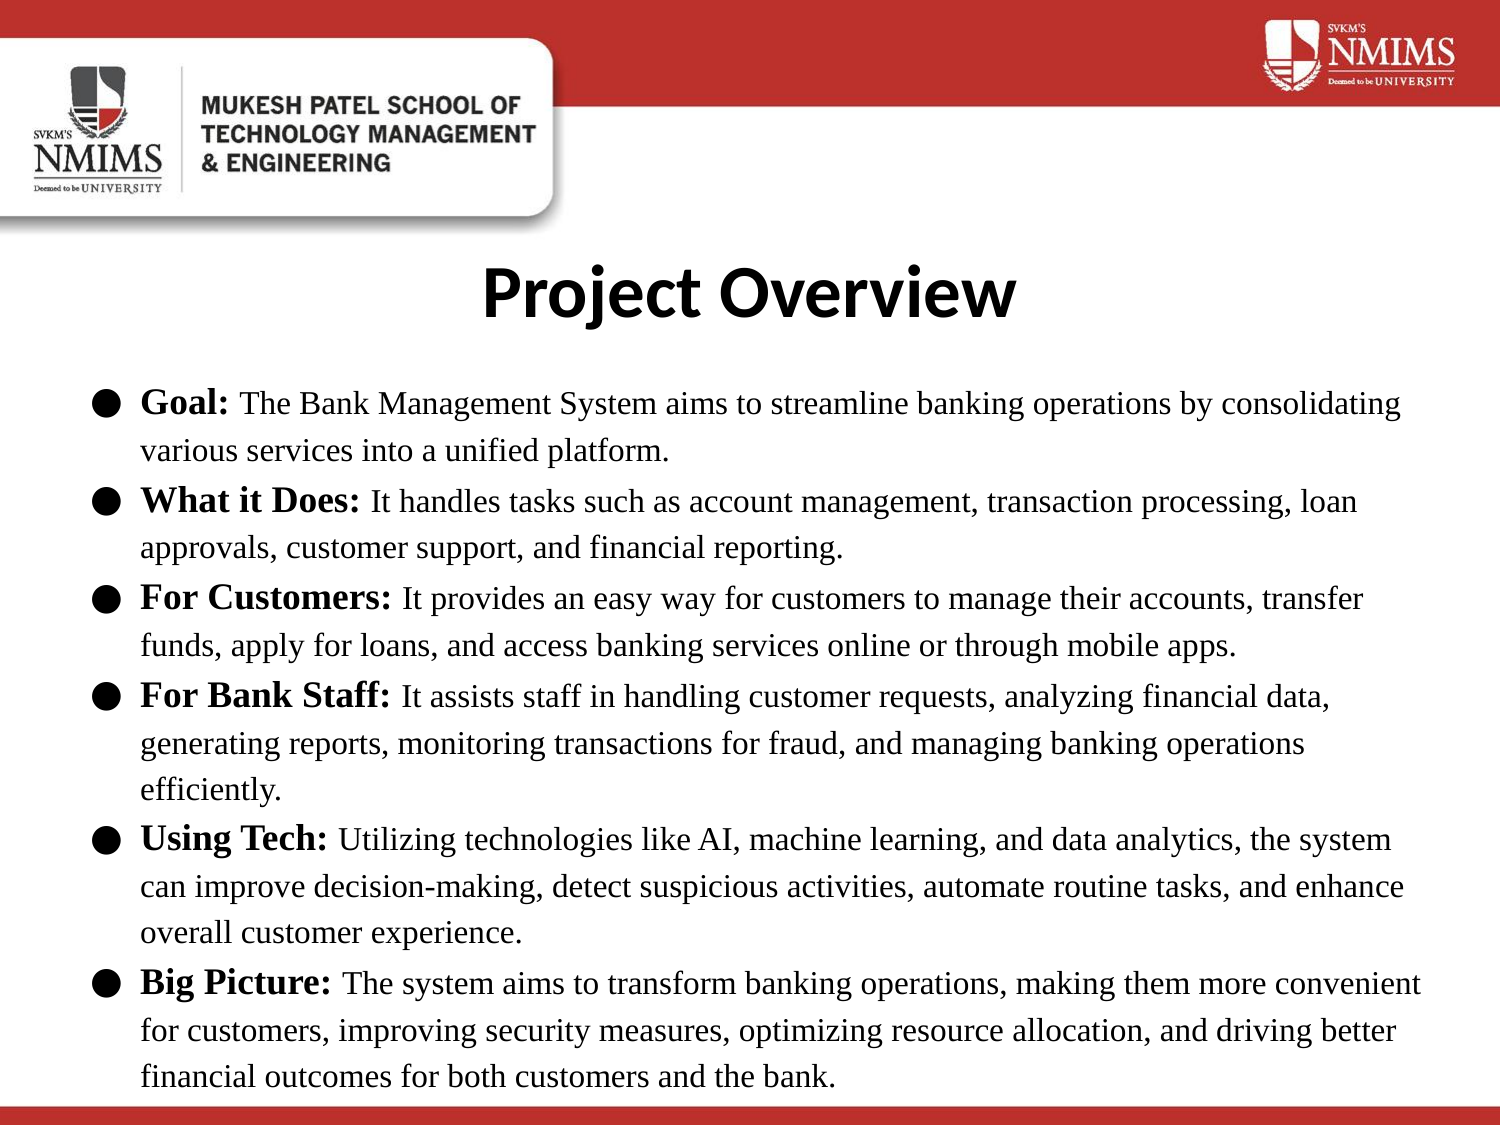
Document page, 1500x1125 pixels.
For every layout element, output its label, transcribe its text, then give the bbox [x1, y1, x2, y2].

picture [0, 0, 1500, 1125]
title Project Overview [75, 212, 1425, 355]
list Goal: The Bank Management System aims to streamline banking operations by consolidating various services into a unified platform. What it Does: It handles tasks such as account management, transaction processing, loan approvals, customer support, and financial reporting. For Customers: It provides an easy way for customers to manage their accounts, transfer funds, apply for loans, and access banking services online or through mobile apps. For Bank Staff: It assists staff in handling customer requests, analyzing financial data, generating reports, monitoring transactions for fraud, and managing banking operations efficiently. Using Tech: Utilizing technologies like AI, machine learning, and data analytics, the system can improve decision-making, detect suspicious activities, automate routine tasks, and enhance overall customer experience. Big Picture: The system aims to transform banking operations, making them more convenient for customers, improving security measures, optimizing resource allocation, and driving better financial outcomes for both customers and the bank. [50, 355, 1450, 1043]
